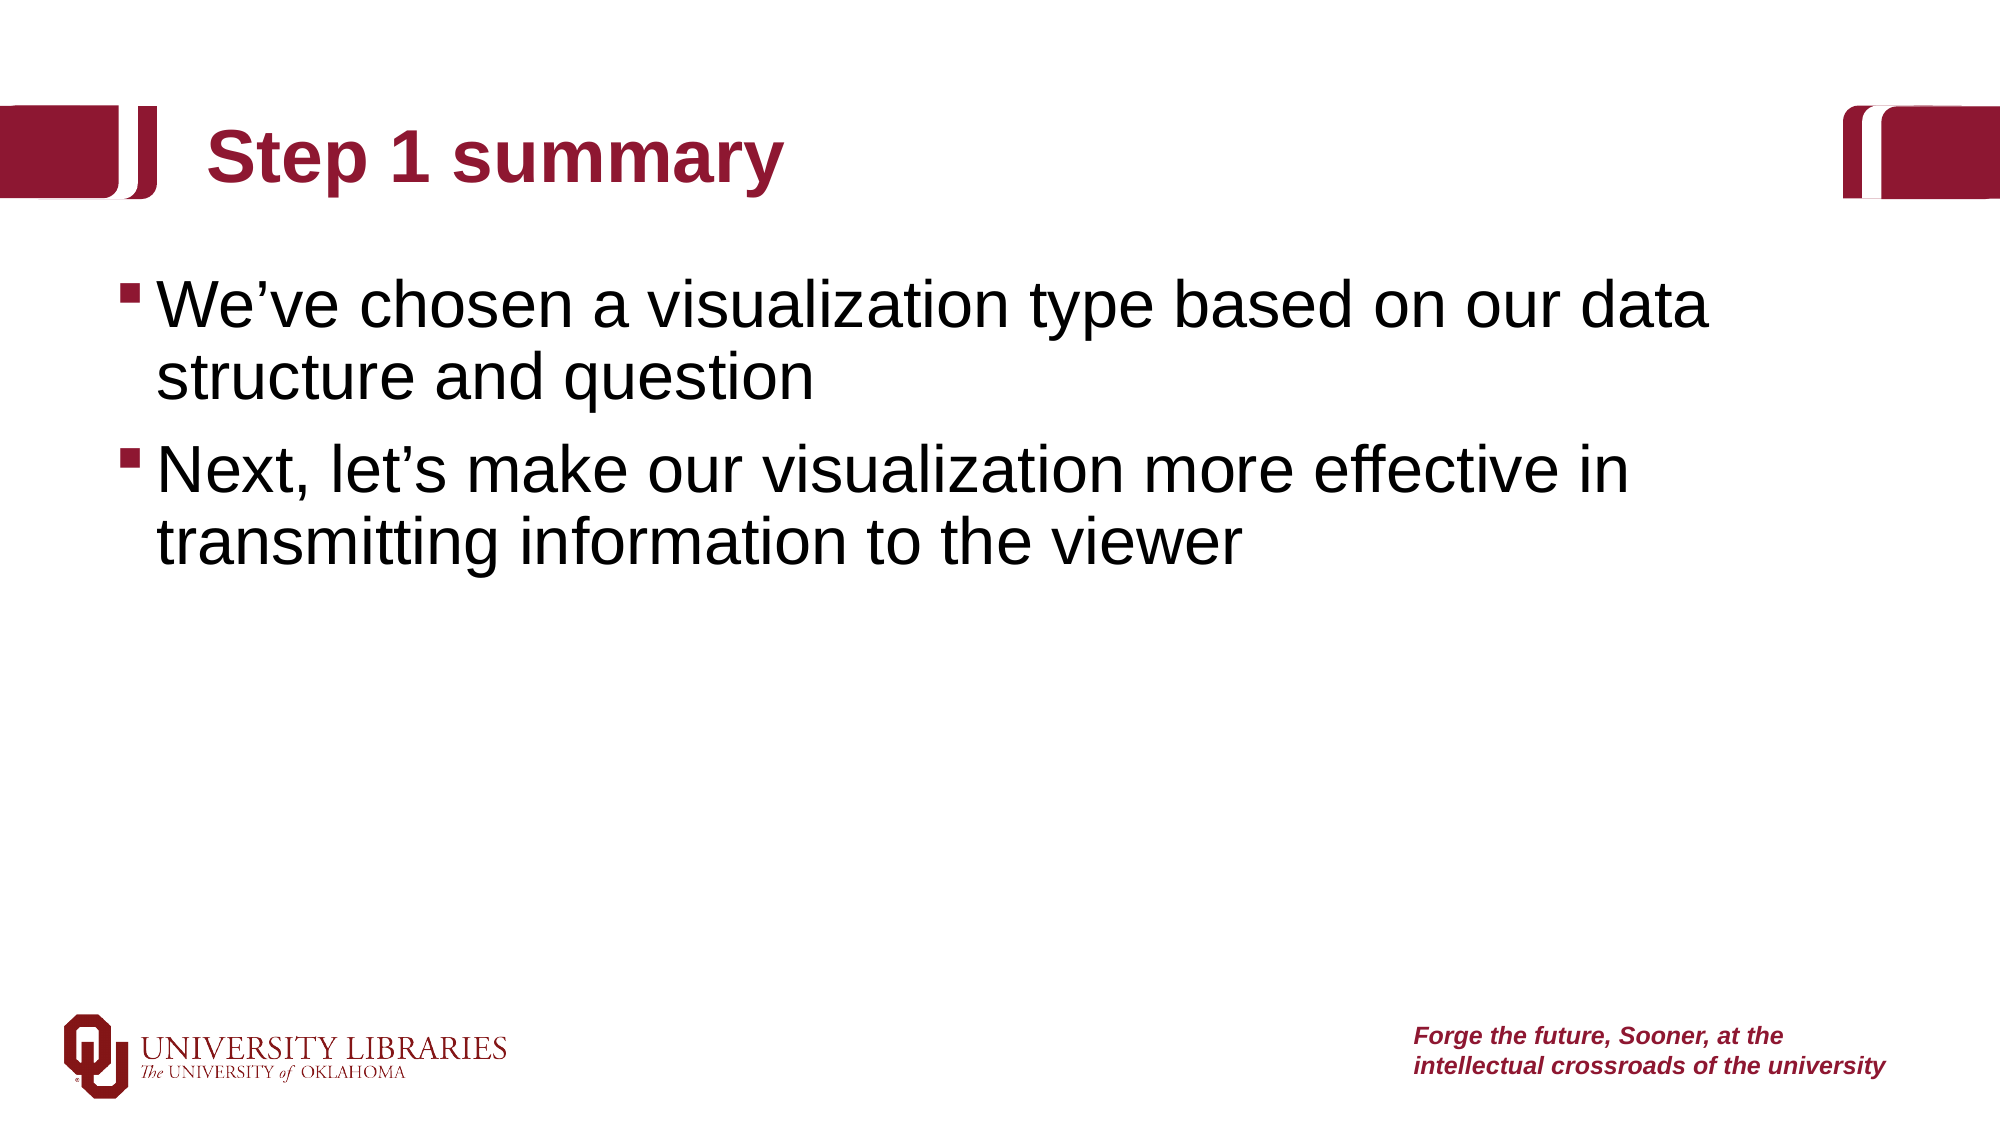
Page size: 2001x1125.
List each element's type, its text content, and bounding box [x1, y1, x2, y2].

text_box [137, 59, 1863, 278]
picture [41, 988, 532, 1112]
list We’ve chosen a visualization type based on our data structure and question Next, let’s make our visualization more effective in transmitting information to the viewer [99, 262, 1863, 939]
